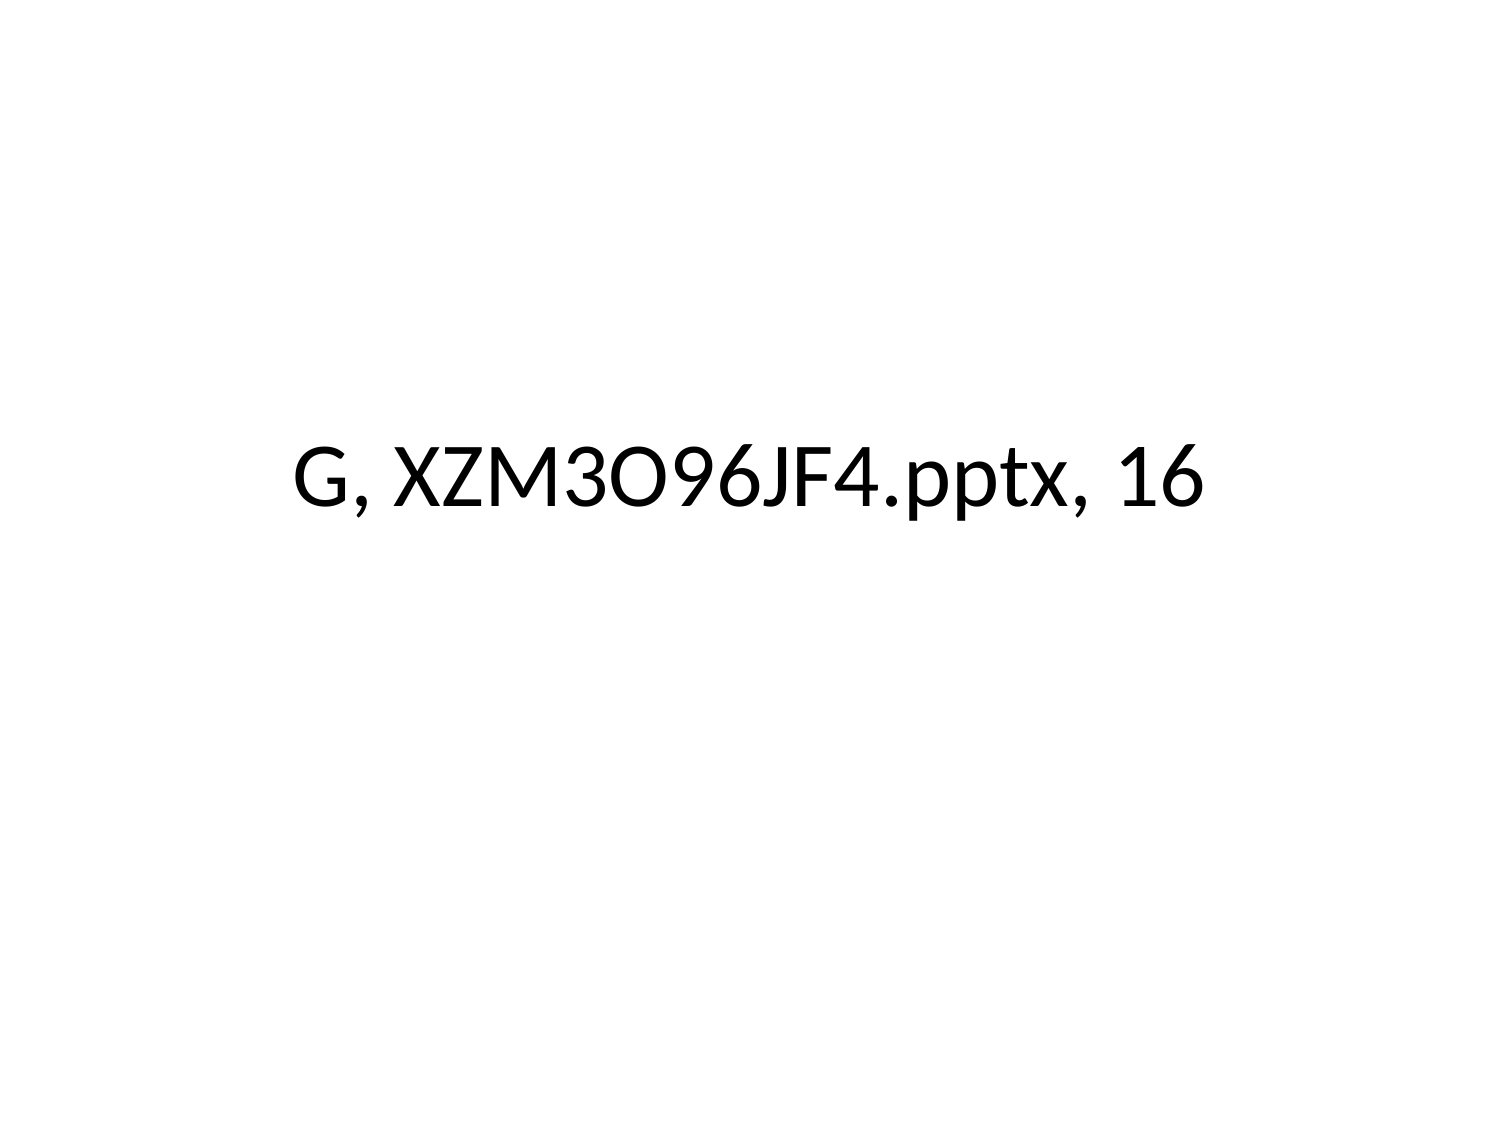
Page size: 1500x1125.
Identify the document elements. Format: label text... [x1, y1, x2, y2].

title G, XZM3O96JF4.pptx, 16 [112, 349, 1388, 591]
